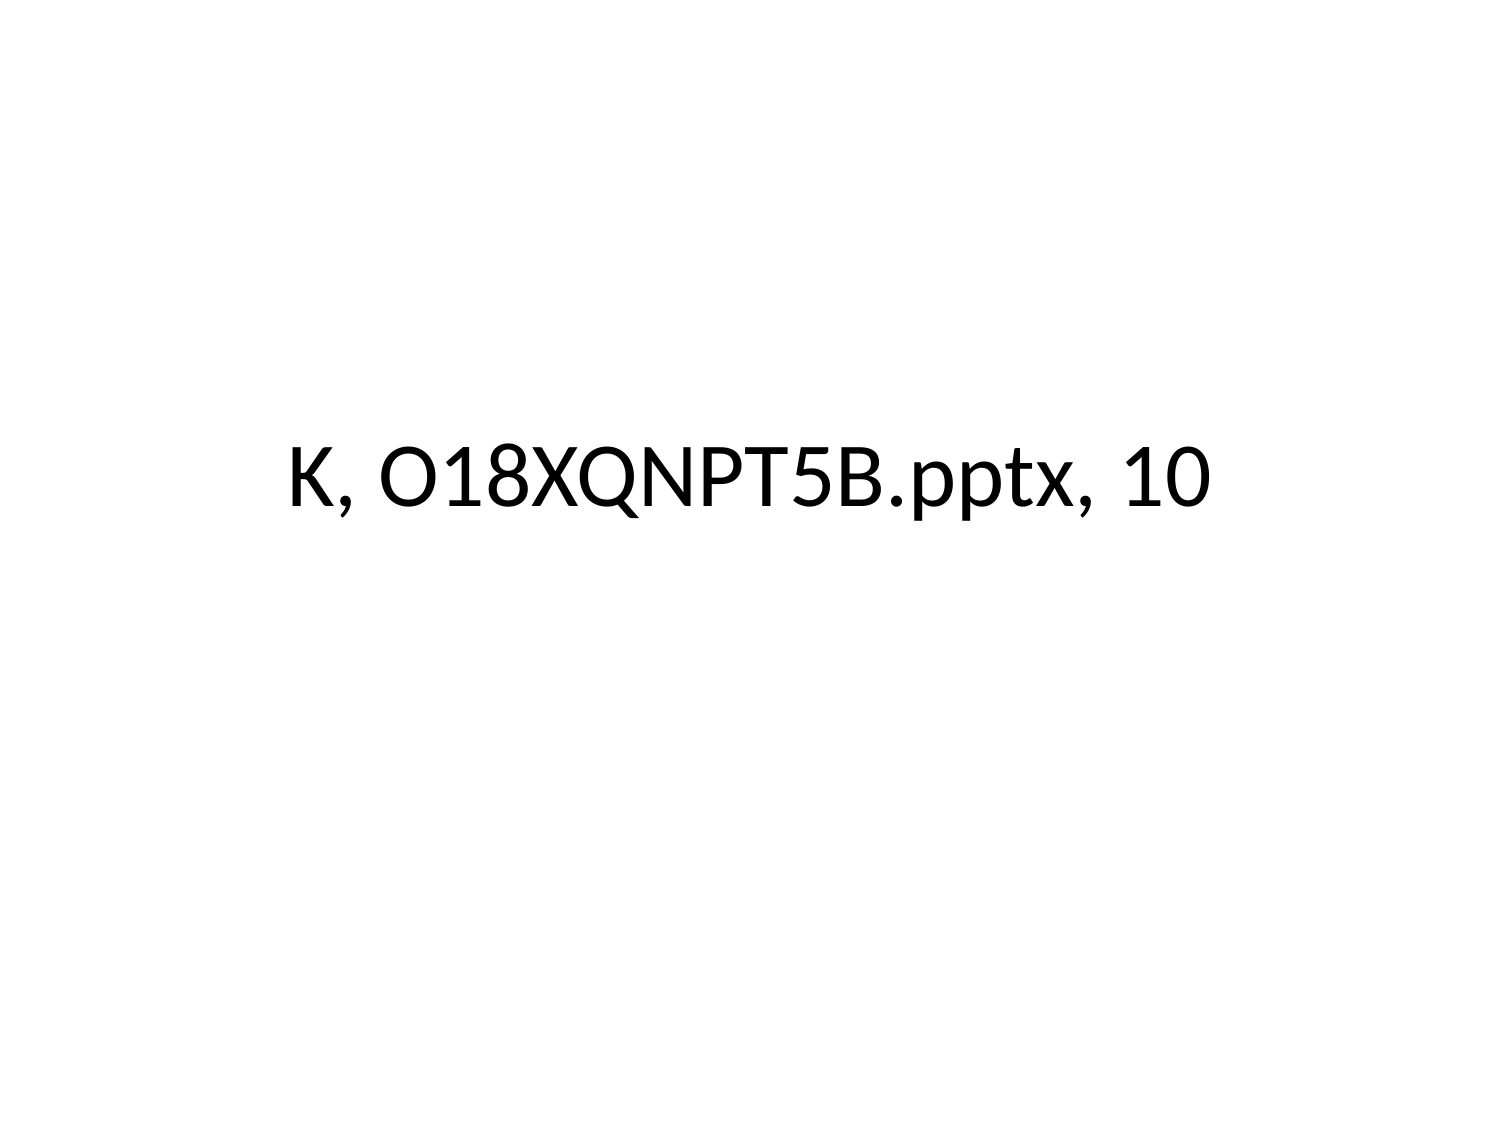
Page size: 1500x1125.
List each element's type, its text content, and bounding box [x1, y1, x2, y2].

title K, O18XQNPT5B.pptx, 10 [112, 349, 1388, 591]
